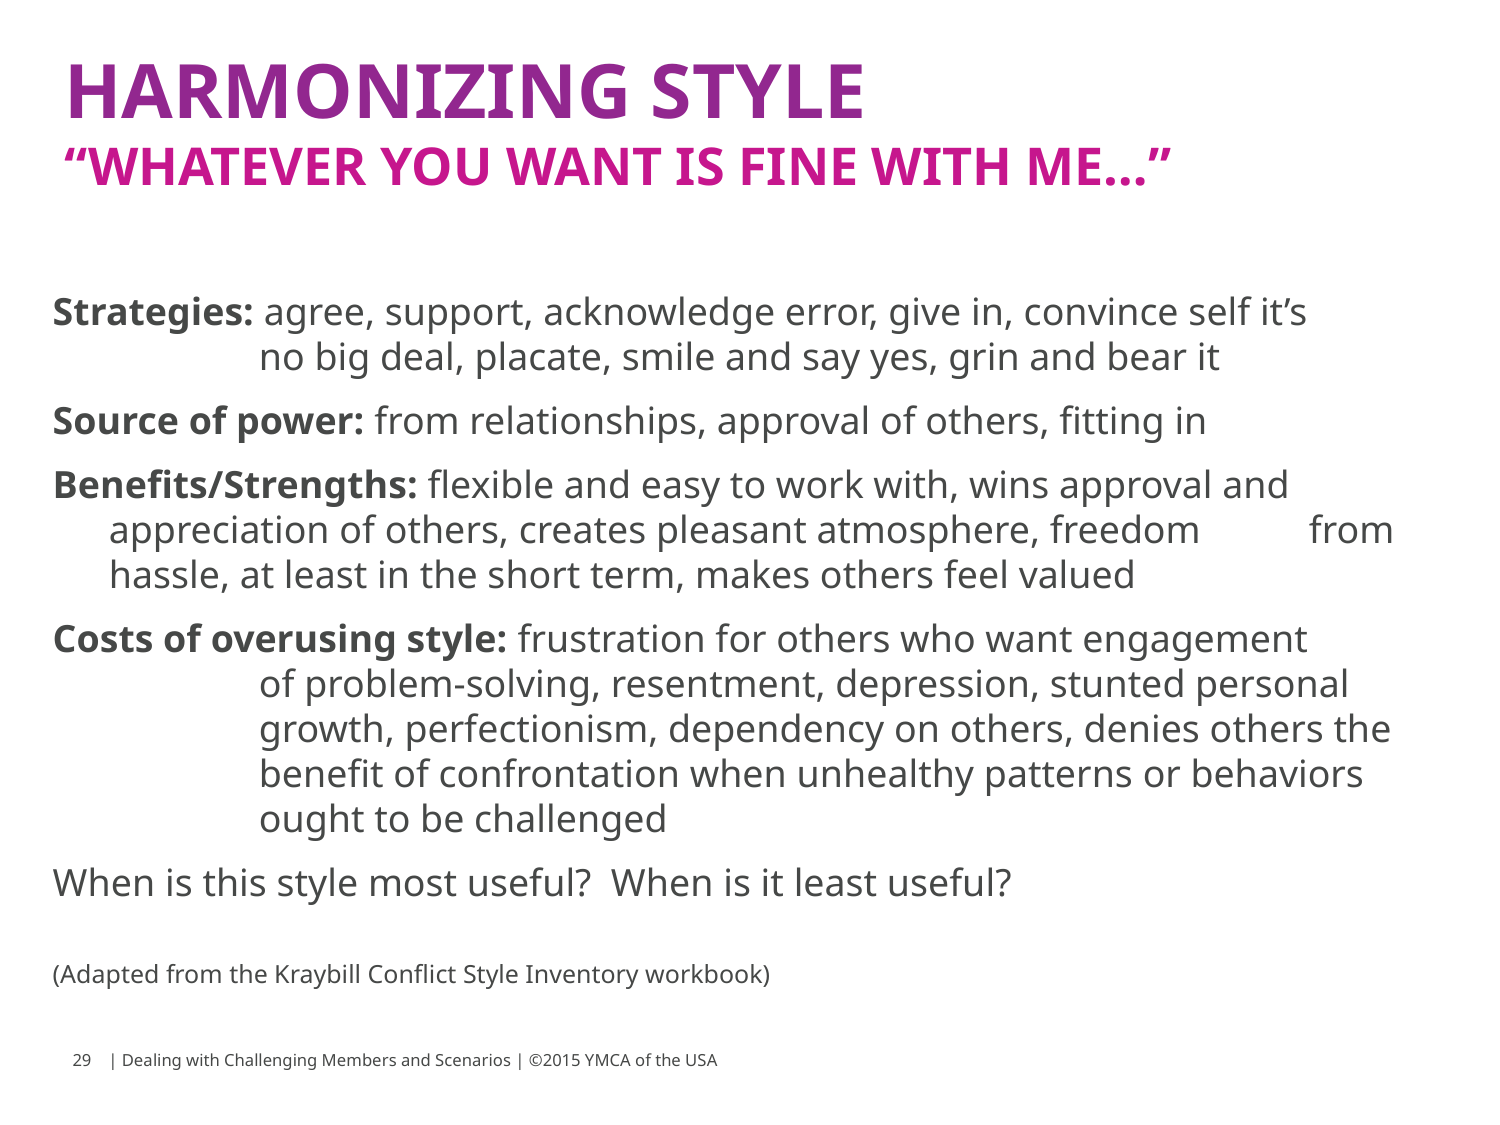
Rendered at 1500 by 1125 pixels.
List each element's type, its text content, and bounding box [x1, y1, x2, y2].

list Strategies: agree, support, acknowledge error, give in, convince self it’s no big deal, placate, smile and say yes, grin and bear it Source of power: from relationships, approval of others, fitting in Benefits/Strengths: flexible and easy to work with, wins approval and appreciation of others, creates pleasant atmosphere, freedom from hassle, at least in the short term, makes others feel valued Costs of overusing style: frustration for others who want engagement of problem-solving, resentment, depression, stunted personal growth, perfectionism, dependency on others, denies others the benefit of confrontation when unhealthy patterns or behaviors ought to be challenged When is this style most useful? When is it least useful? (Adapted from the Kraybill Conflict Style Inventory workbook) [37, 280, 1469, 1019]
footer | Dealing with Challenging Members and Scenarios | ©2015 YMCA of the USA [92, 1042, 1429, 1091]
slide_number 29 [57, 1042, 92, 1079]
title Harmonizing style “whatever you want is fine with me…” [49, 35, 1471, 217]
